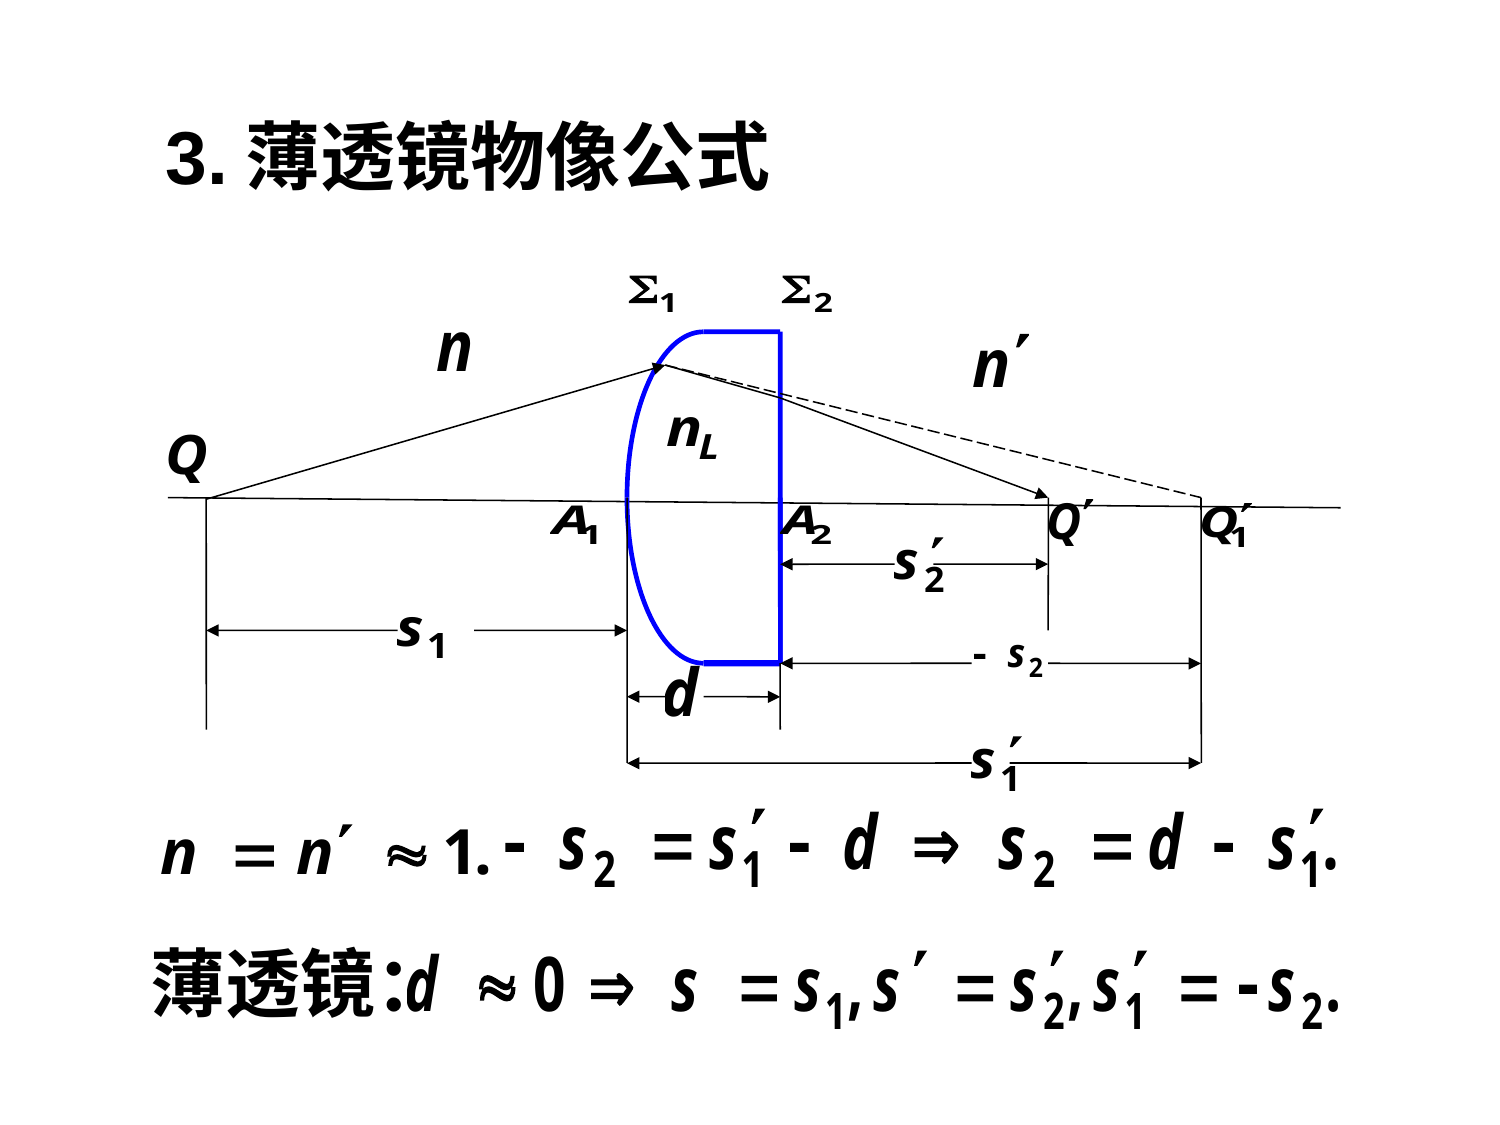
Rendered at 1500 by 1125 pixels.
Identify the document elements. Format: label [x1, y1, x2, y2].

text_box [501, 798, 1341, 895]
text_box [52, 0, 1500, 1029]
text_box [159, 822, 493, 879]
text_box [407, 940, 1341, 1037]
